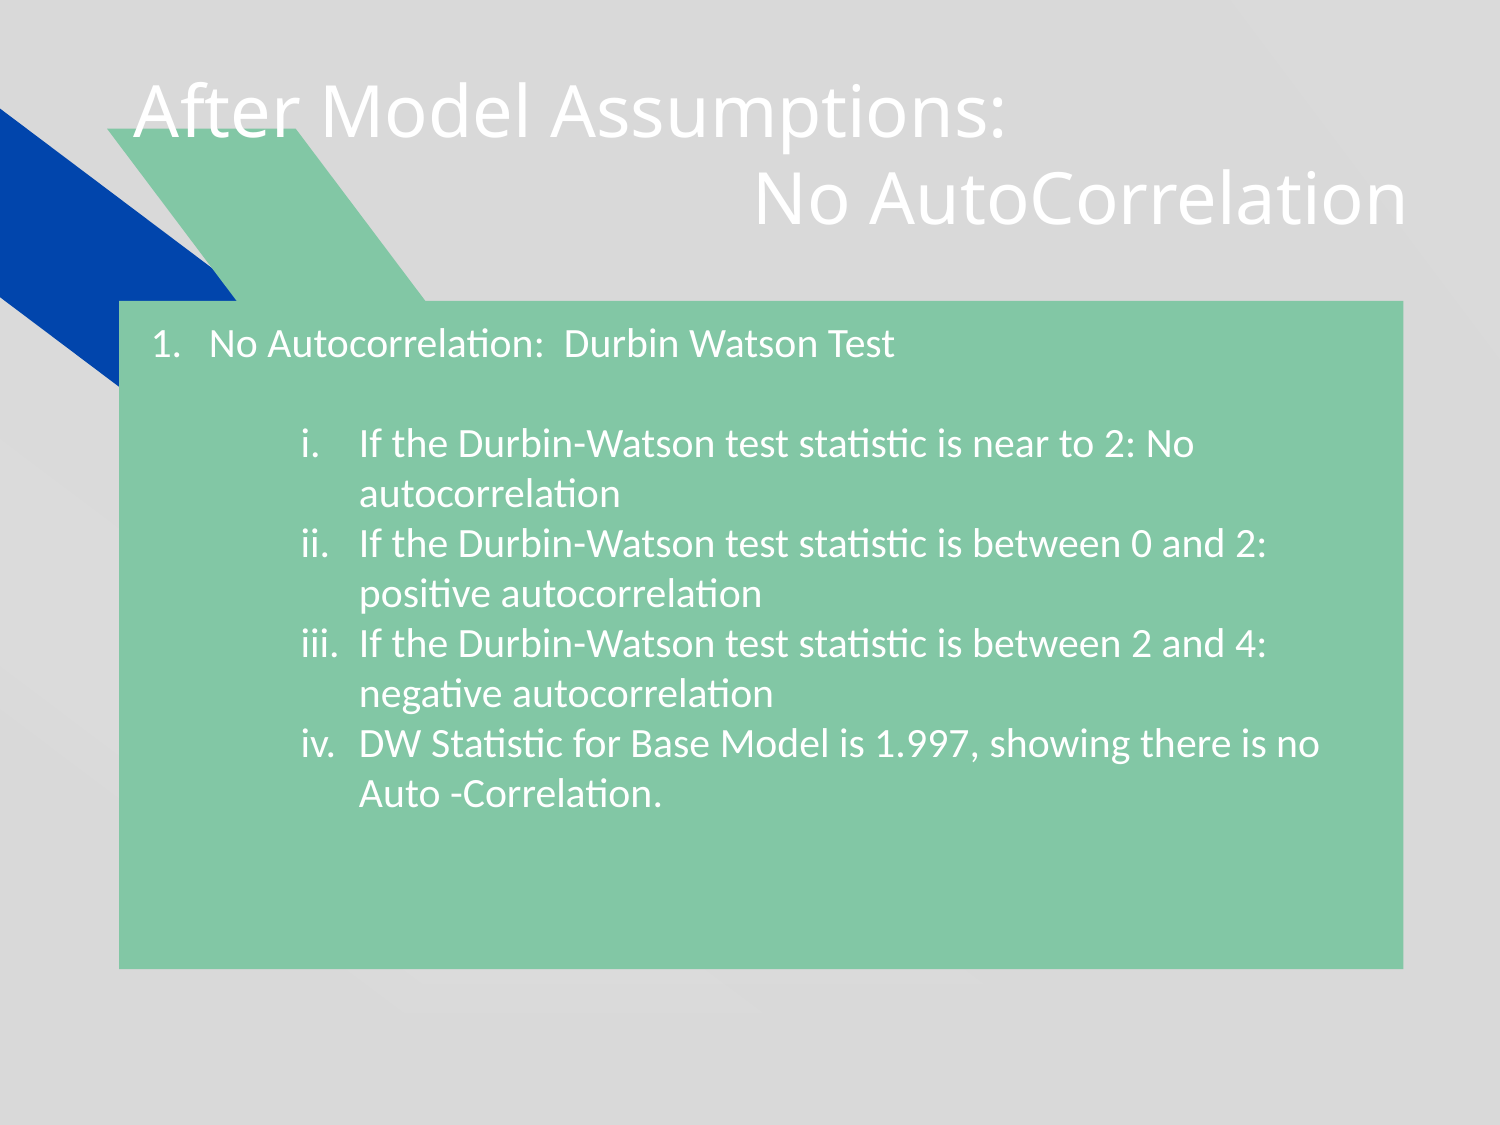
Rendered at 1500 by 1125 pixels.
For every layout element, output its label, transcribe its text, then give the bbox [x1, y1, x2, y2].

title After Model Assumptions: No AutoCorrelation [119, 50, 1433, 257]
subtitle No Autocorrelation: Durbin Watson Test If the Durbin-Watson test statistic is near to 2: No autocorrelation If the Durbin-Watson test statistic is between 0 and 2: positive autocorrelation If the Durbin-Watson test statistic is between 2 and 4: negative autocorrelation DW Statistic for Base Model is 1.997, showing there is no Auto -Correlation. [119, 300, 1404, 970]
